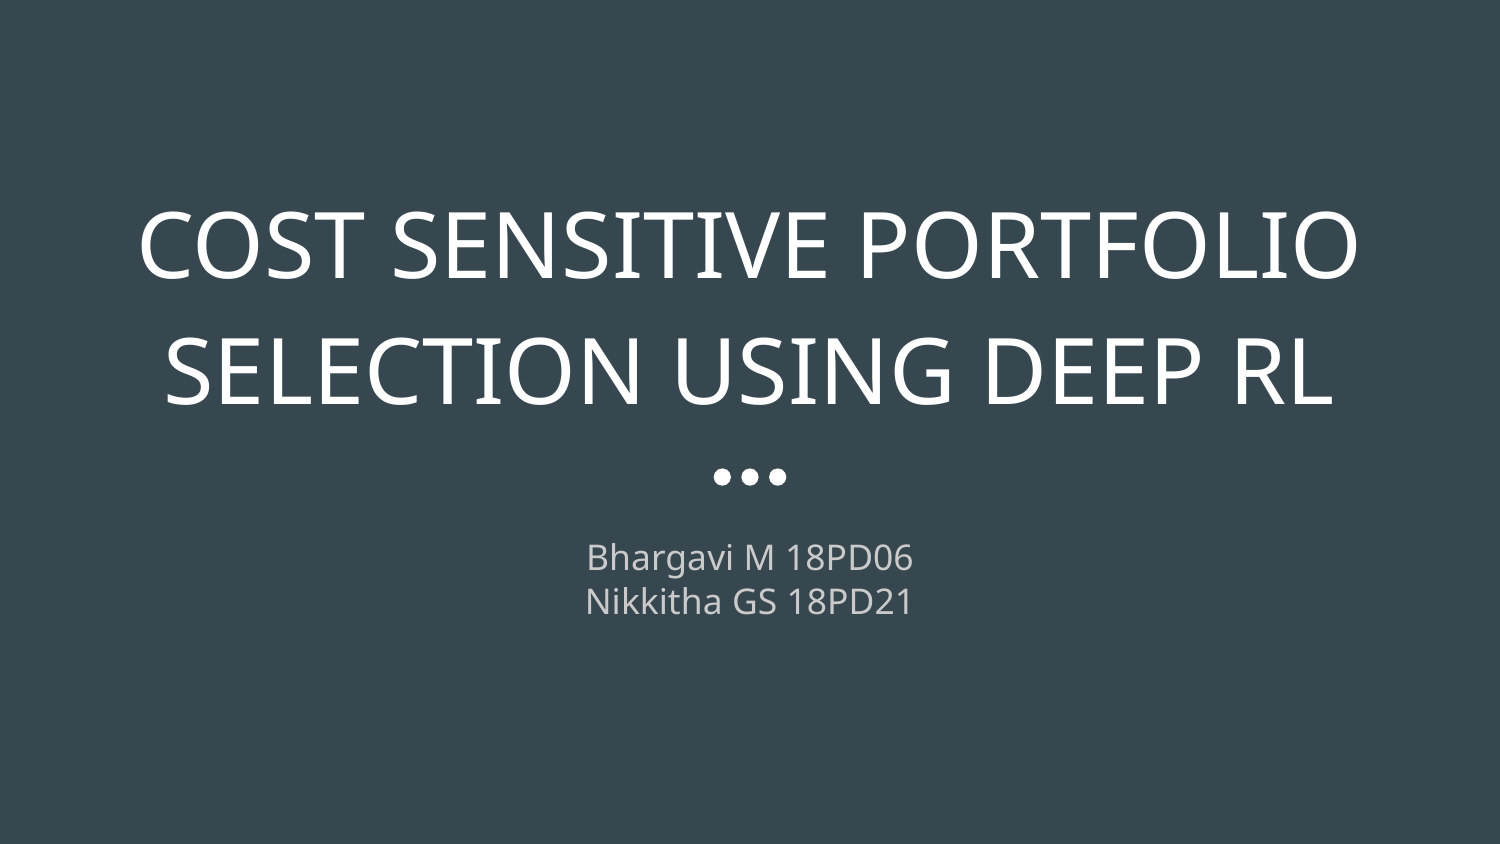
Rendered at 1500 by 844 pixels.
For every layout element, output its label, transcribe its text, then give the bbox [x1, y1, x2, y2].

subtitle Bhargavi M 18PD06 Nikkitha GS 18PD21 [110, 520, 1390, 651]
title COST SENSITIVE PORTFOLIO SELECTION USING DEEP RL [110, 162, 1390, 447]
